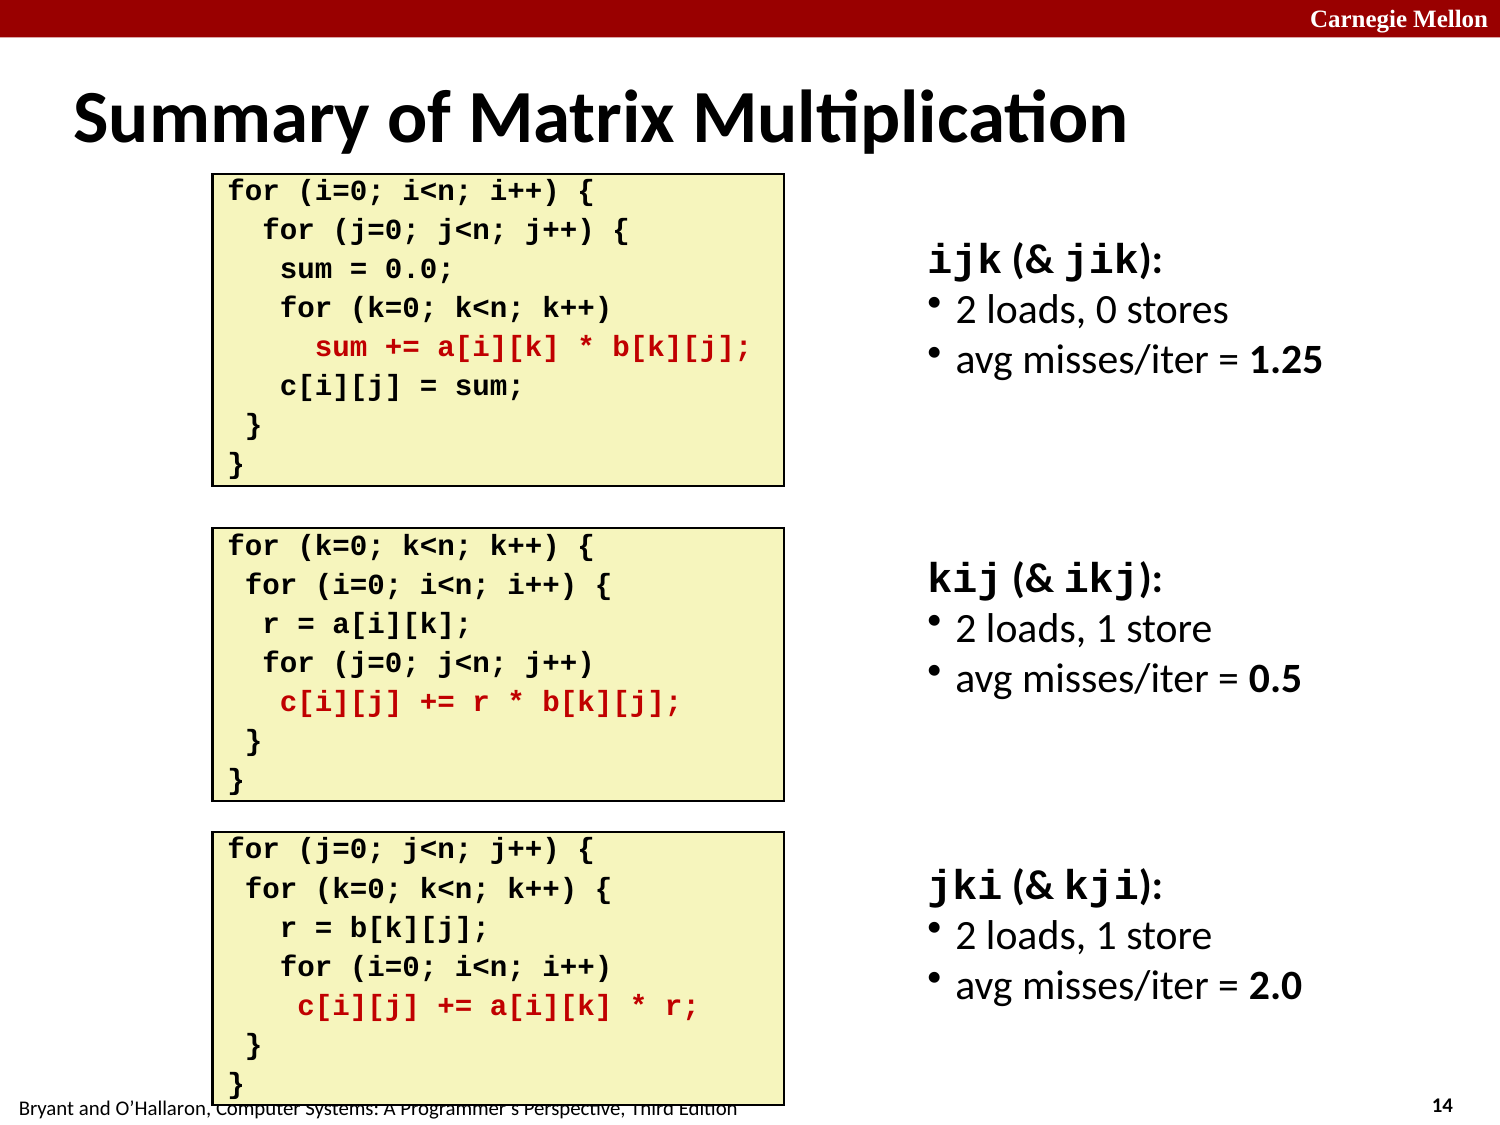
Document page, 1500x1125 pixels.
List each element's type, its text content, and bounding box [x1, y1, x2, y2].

text_box ijk (& jik): 2 loads, 0 stores avg misses/iter = 1.25 [912, 224, 1339, 390]
text_box for (k=0; k<n; k++) { for (i=0; i<n; i++) { r = a[i][k]; for (j=0; j<n; j++) c[i][j] += r * b[k][j]; } } [212, 528, 784, 802]
title Summary of Matrix Multiplication [58, 49, 1305, 176]
text_box jki (& kji): 2 loads, 1 store avg misses/iter = 2.0 [912, 850, 1318, 1016]
text_box for (j=0; j<n; j++) { for (k=0; k<n; k++) { r = b[k][j]; for (i=0; i<n; i++) c[i][j] += a[i][k] * r; } } [212, 832, 784, 1106]
text_box kij (& ikj): 2 loads, 1 store avg misses/iter = 0.5 [912, 543, 1318, 709]
text_box for (i=0; i<n; i++) { for (j=0; j<n; j++) { sum = 0.0; for (k=0; k<n; k++) sum += a[i][k] * b[k][j]; c[i][j] = sum; } } [212, 173, 784, 486]
